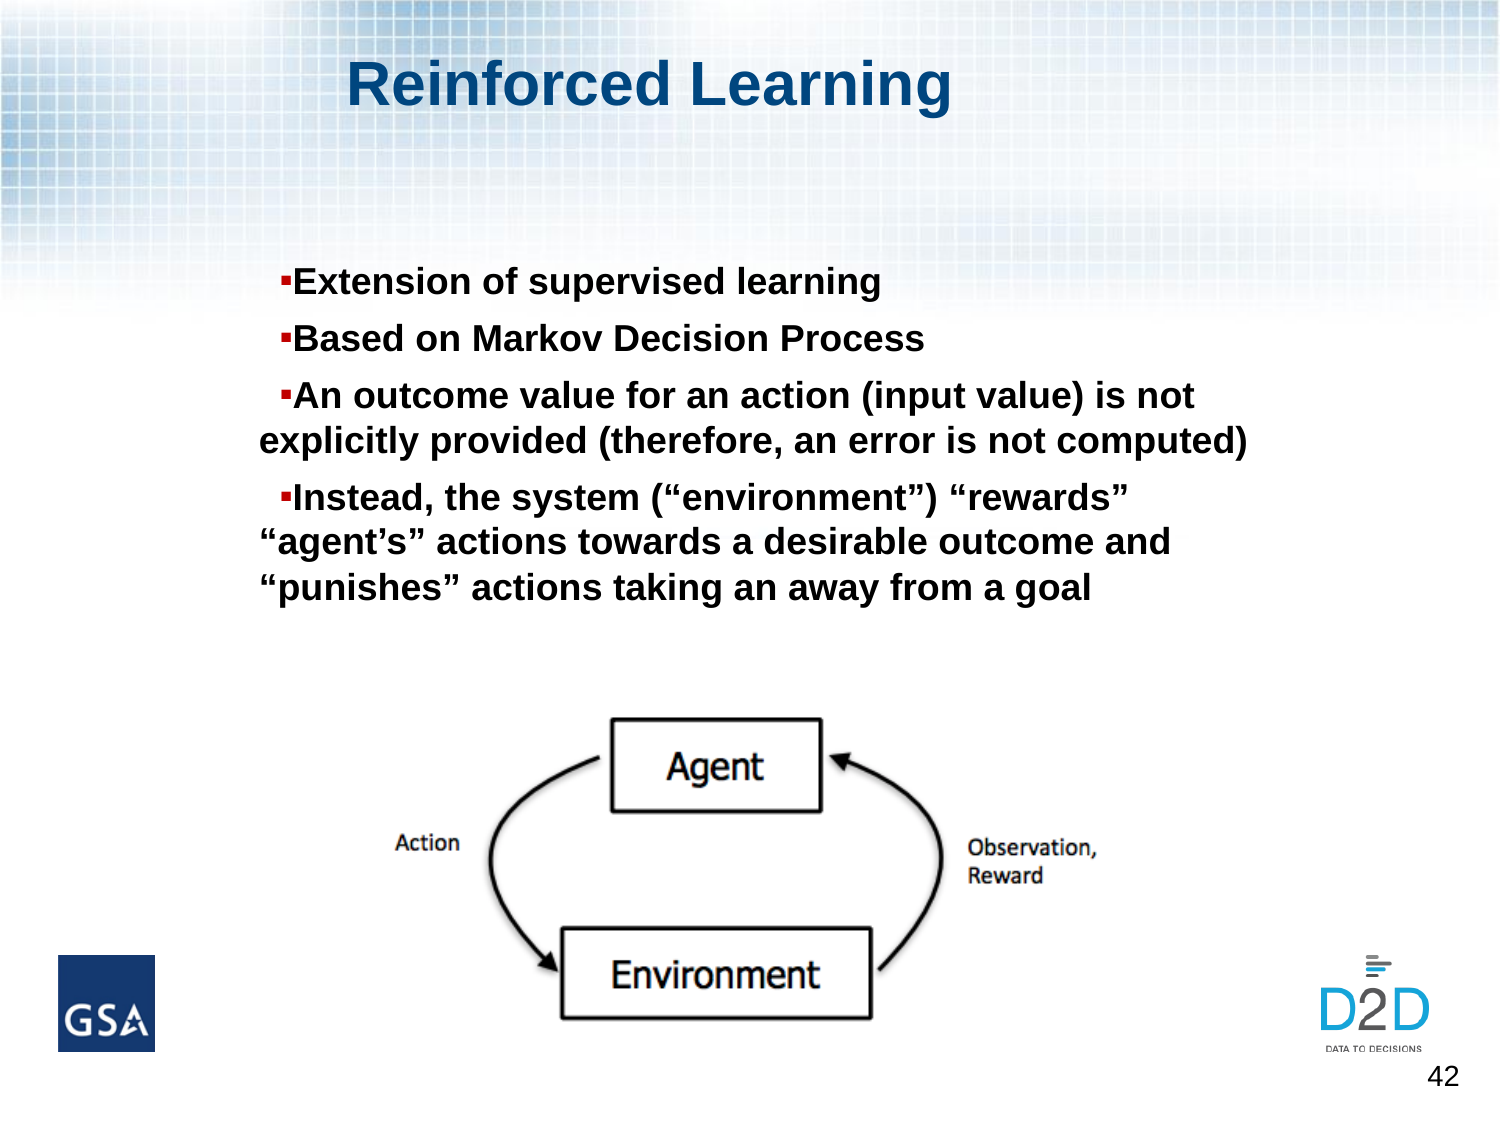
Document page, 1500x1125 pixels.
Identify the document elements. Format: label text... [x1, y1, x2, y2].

slide_number 42 [1412, 1012, 1500, 1100]
picture [1310, 955, 1440, 1052]
picture [58, 955, 155, 1052]
picture [374, 688, 1123, 1056]
title Reinforced Learning [214, 35, 1378, 211]
list Extension of supervised learning Based on Markov Decision Process An outcome value for an action (input value) is not explicitly provided (therefore, an error is not computed) Instead, the system (“environment”) “rewards” “agent’s” actions towards a desirable outcome and “punishes” actions taking an away from a goal [187, 249, 1300, 678]
picture [0, 0, 1500, 539]
